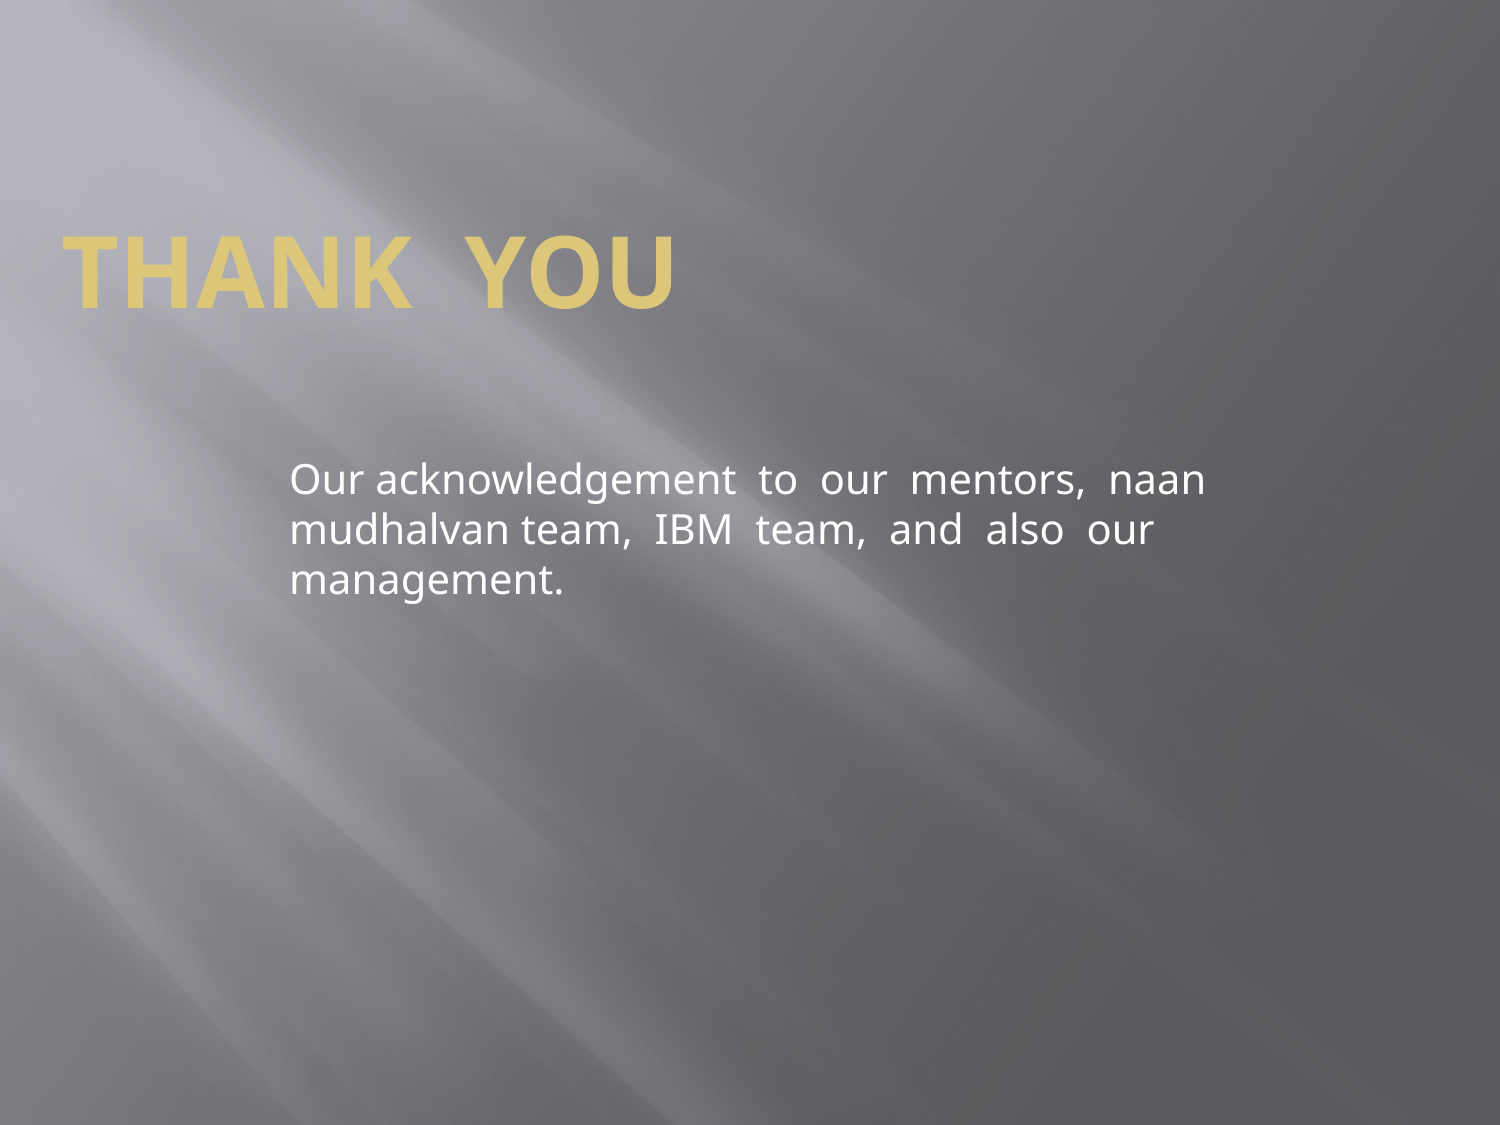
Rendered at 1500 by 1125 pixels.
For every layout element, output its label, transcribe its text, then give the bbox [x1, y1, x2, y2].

title THANK YOU [46, 99, 1425, 329]
list Our acknowledgement to our mentors, naan mudhalvan team, IBM team, and also our management. [262, 445, 1425, 797]
